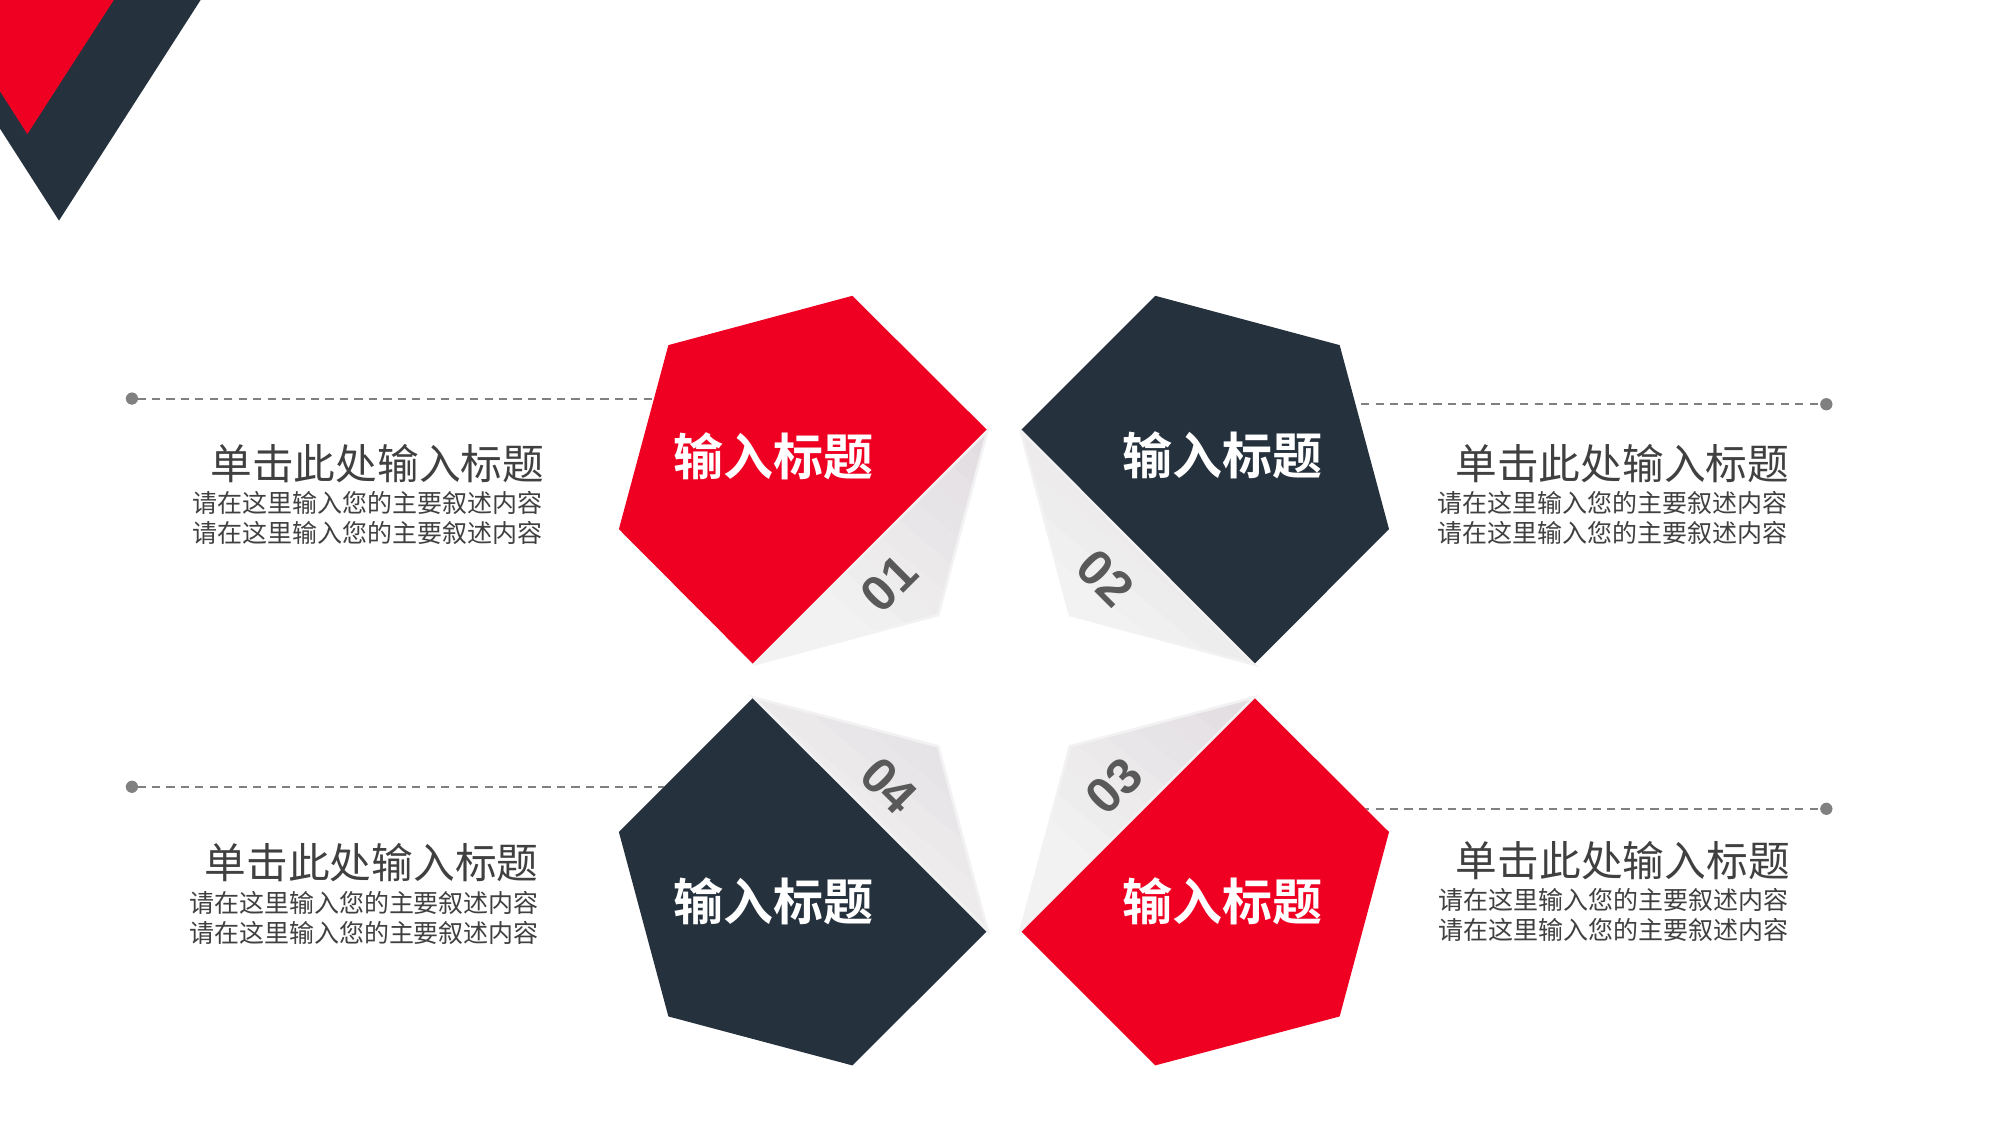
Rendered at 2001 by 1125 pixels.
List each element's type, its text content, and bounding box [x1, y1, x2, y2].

text_box 单击此处输入标题 请在这里输入您的主要叙述内容 请在这里输入您的主要叙述内容 [1423, 430, 1805, 636]
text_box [618, 295, 988, 665]
text_box [125, 780, 618, 793]
text_box [125, 392, 618, 405]
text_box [0, 0, 201, 221]
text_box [1020, 697, 1390, 1066]
text_box [1390, 398, 1833, 411]
text_box [1390, 802, 1833, 816]
text_box 单击此处输入标题 请在这里输入您的主要叙述内容 请在这里输入您的主要叙述内容 [174, 829, 555, 1045]
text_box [618, 697, 988, 1066]
text_box 单击此处输入标题 请在这里输入您的主要叙述内容 请在这里输入您的主要叙述内容 [178, 430, 560, 636]
text_box 单击此处输入标题 请在这里输入您的主要叙述内容 请在这里输入您的主要叙述内容 [1423, 827, 1805, 1032]
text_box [1020, 295, 1390, 665]
